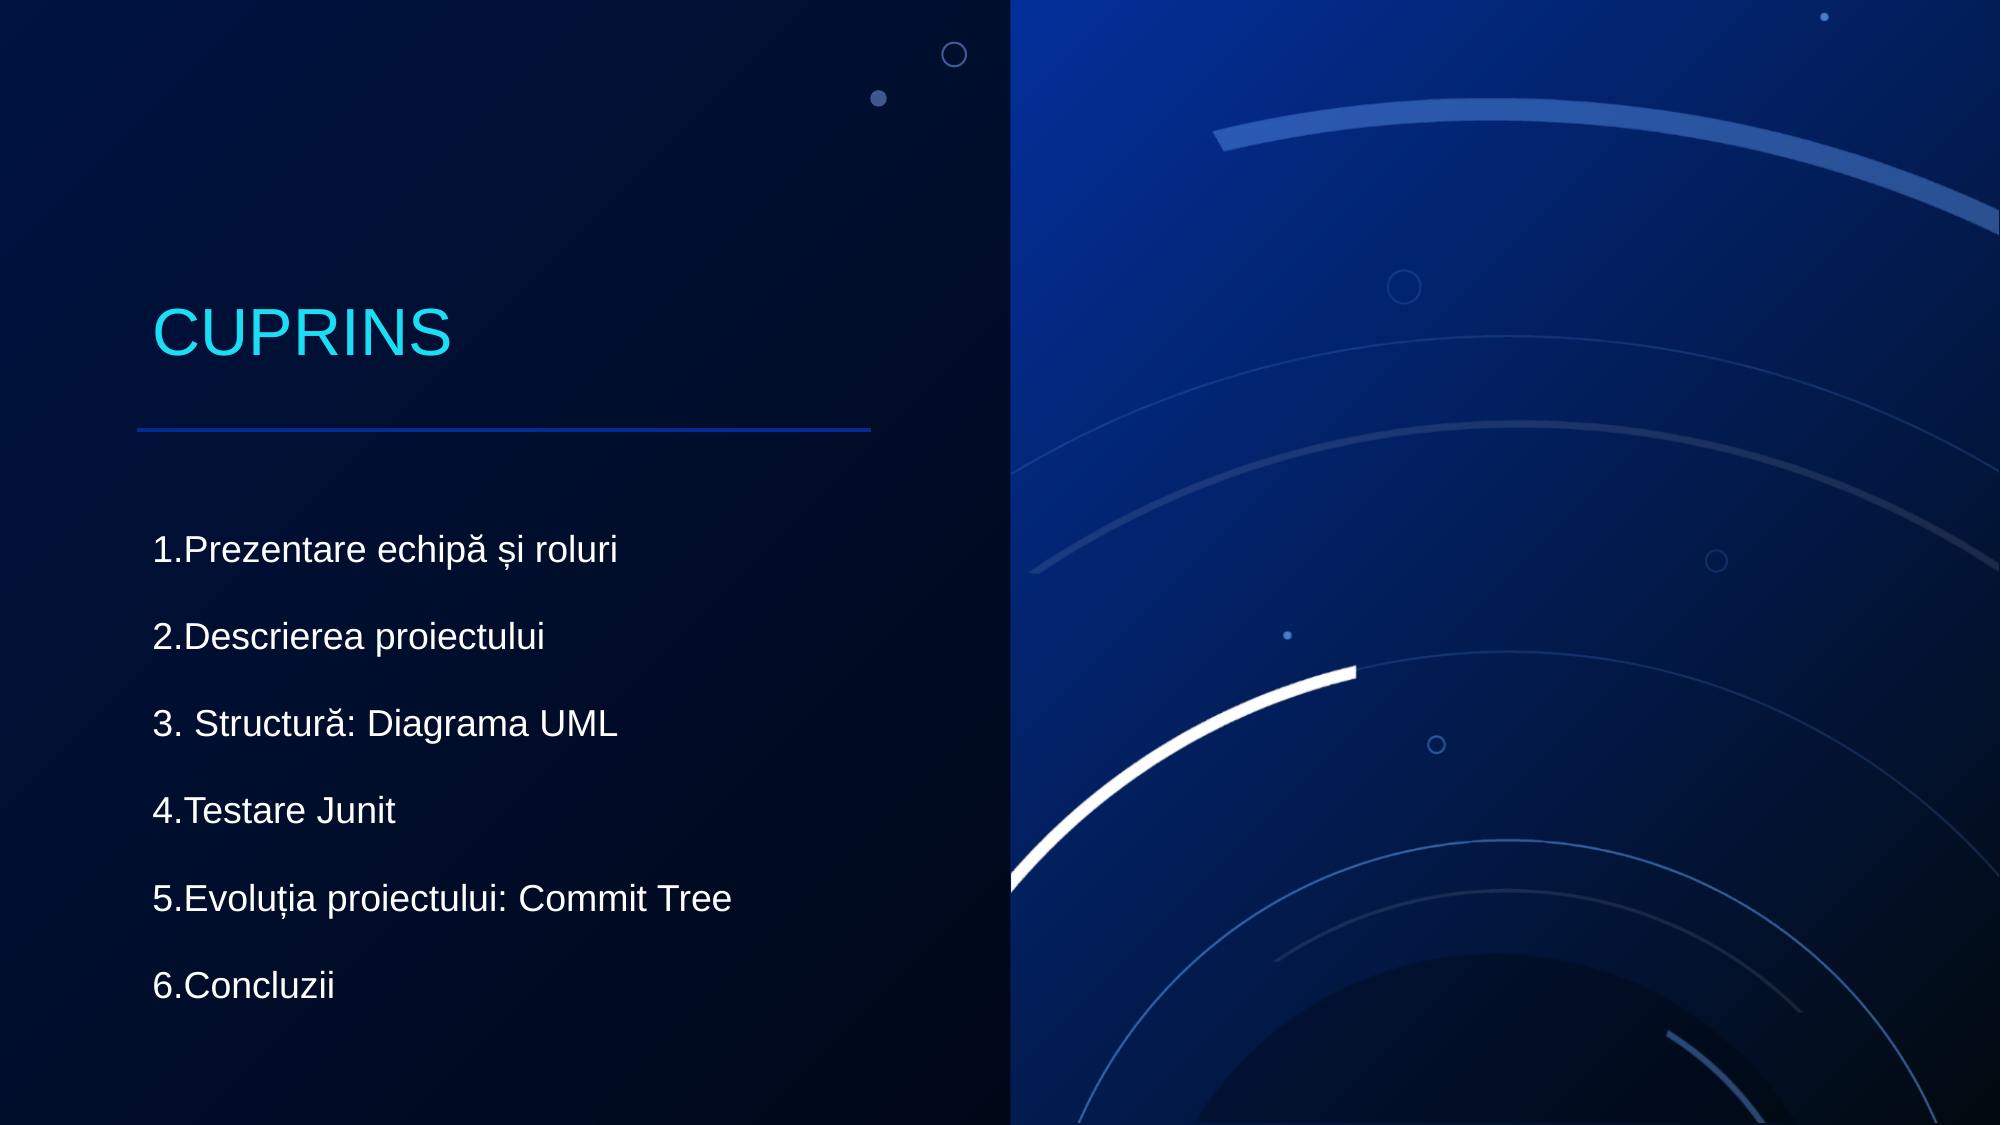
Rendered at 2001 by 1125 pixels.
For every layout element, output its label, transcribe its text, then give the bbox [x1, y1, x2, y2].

title CUPRINS [137, 59, 871, 378]
list 1.Prezentare echipă și roluri 2.Descrierea proiectului 3. Structură: Diagrama UML 4.Testare Junit 5.Evoluția proiectului: Commit Tree 6.Concluzii [137, 508, 871, 1067]
picture [1011, 0, 1999, 1123]
